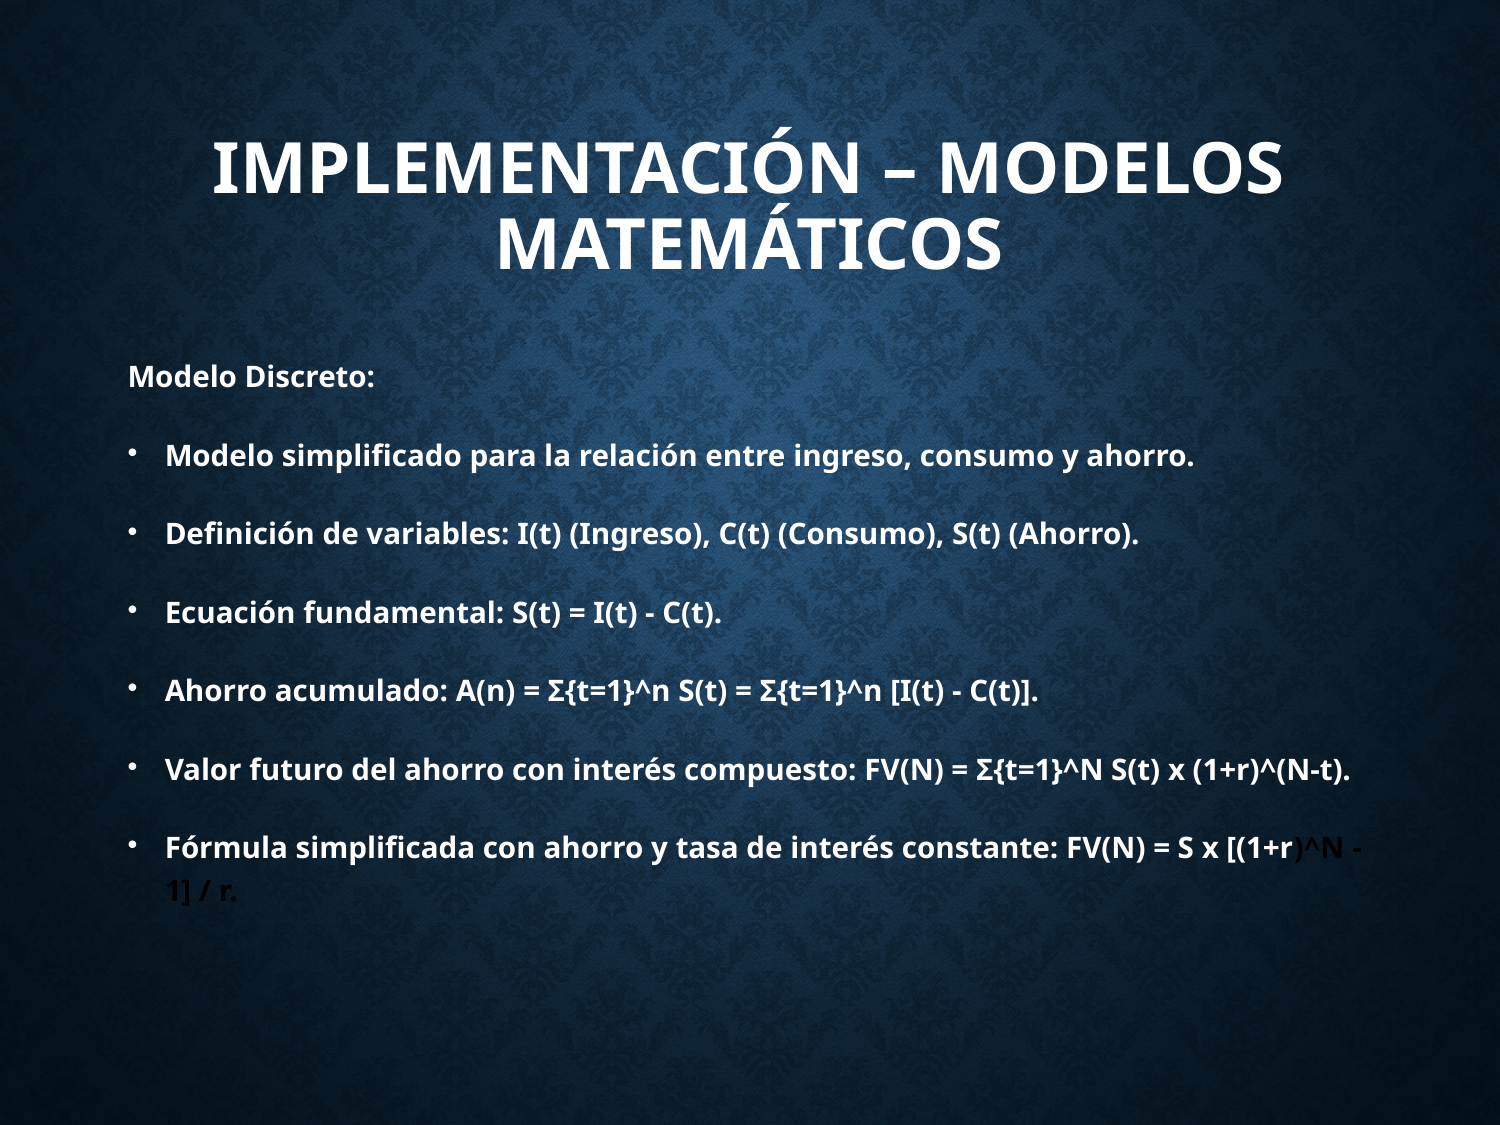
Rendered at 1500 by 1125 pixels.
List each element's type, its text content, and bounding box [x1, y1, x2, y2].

title IMPLEMENTACIÓN – modelos matemáticos [112, 99, 1387, 318]
picture [0, 0, 1500, 1125]
list Modelo Discreto: Modelo simplificado para la relación entre ingreso, consumo y ahorro. Definición de variables: I(t) (Ingreso), C(t) (Consumo), S(t) (Ahorro). Ecuación fundamental: S(t) = I(t) - C(t). Ahorro acumulado: A(n) = Σ{t=1}^n S(t) = Σ{t=1}^n [I(t) - C(t)]. Valor futuro del ahorro con interés compuesto: FV(N) = Σ{t=1}^N S(t) x (1+r)^(N-t). Fórmula simplificada con ahorro y tasa de interés constante: FV(N) = S x [(1+r)^N - 1] / r. [112, 343, 1387, 950]
